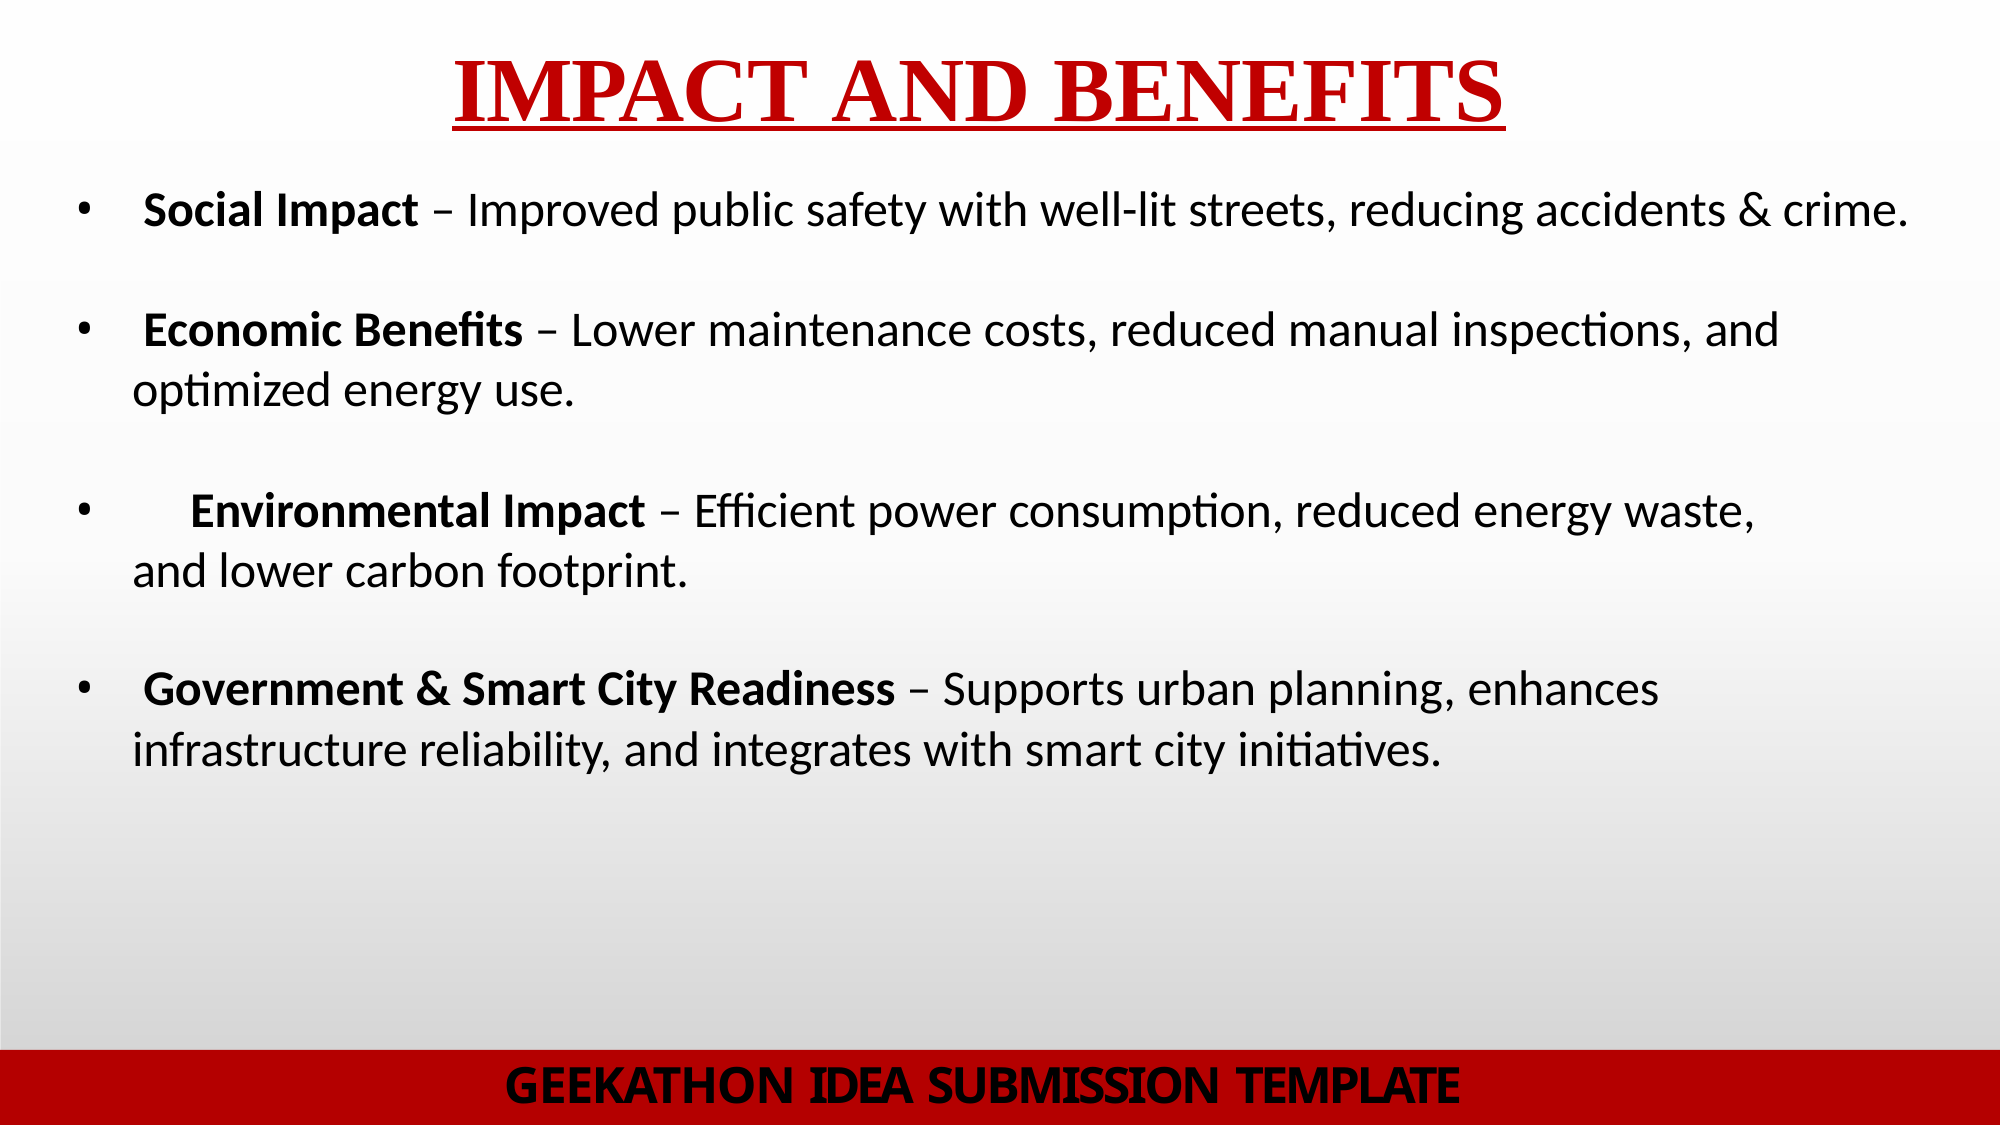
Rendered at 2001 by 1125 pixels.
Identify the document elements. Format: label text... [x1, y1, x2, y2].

text_box [0, 1049, 2000, 1125]
text_box Social Impact – Improved public safety with well-lit streets, reducing accidents & crime. Economic Benefits – Lower maintenance costs, reduced manual inspections, and optimized energy use. Environmental Impact – Efficient power consumption, reduced energy waste, and lower carbon footprint. Government & Smart City Readiness – Supports urban planning, enhances infrastructure reliability, and integrates with smart city initiatives. [73, 174, 1916, 777]
title IMPACT AND BENEFITS [338, 26, 1661, 174]
picture [0, 0, 2000, 1049]
footer GEEKATHON IDEA SUBMISSION TEMPLATE [501, 1064, 1500, 1125]
